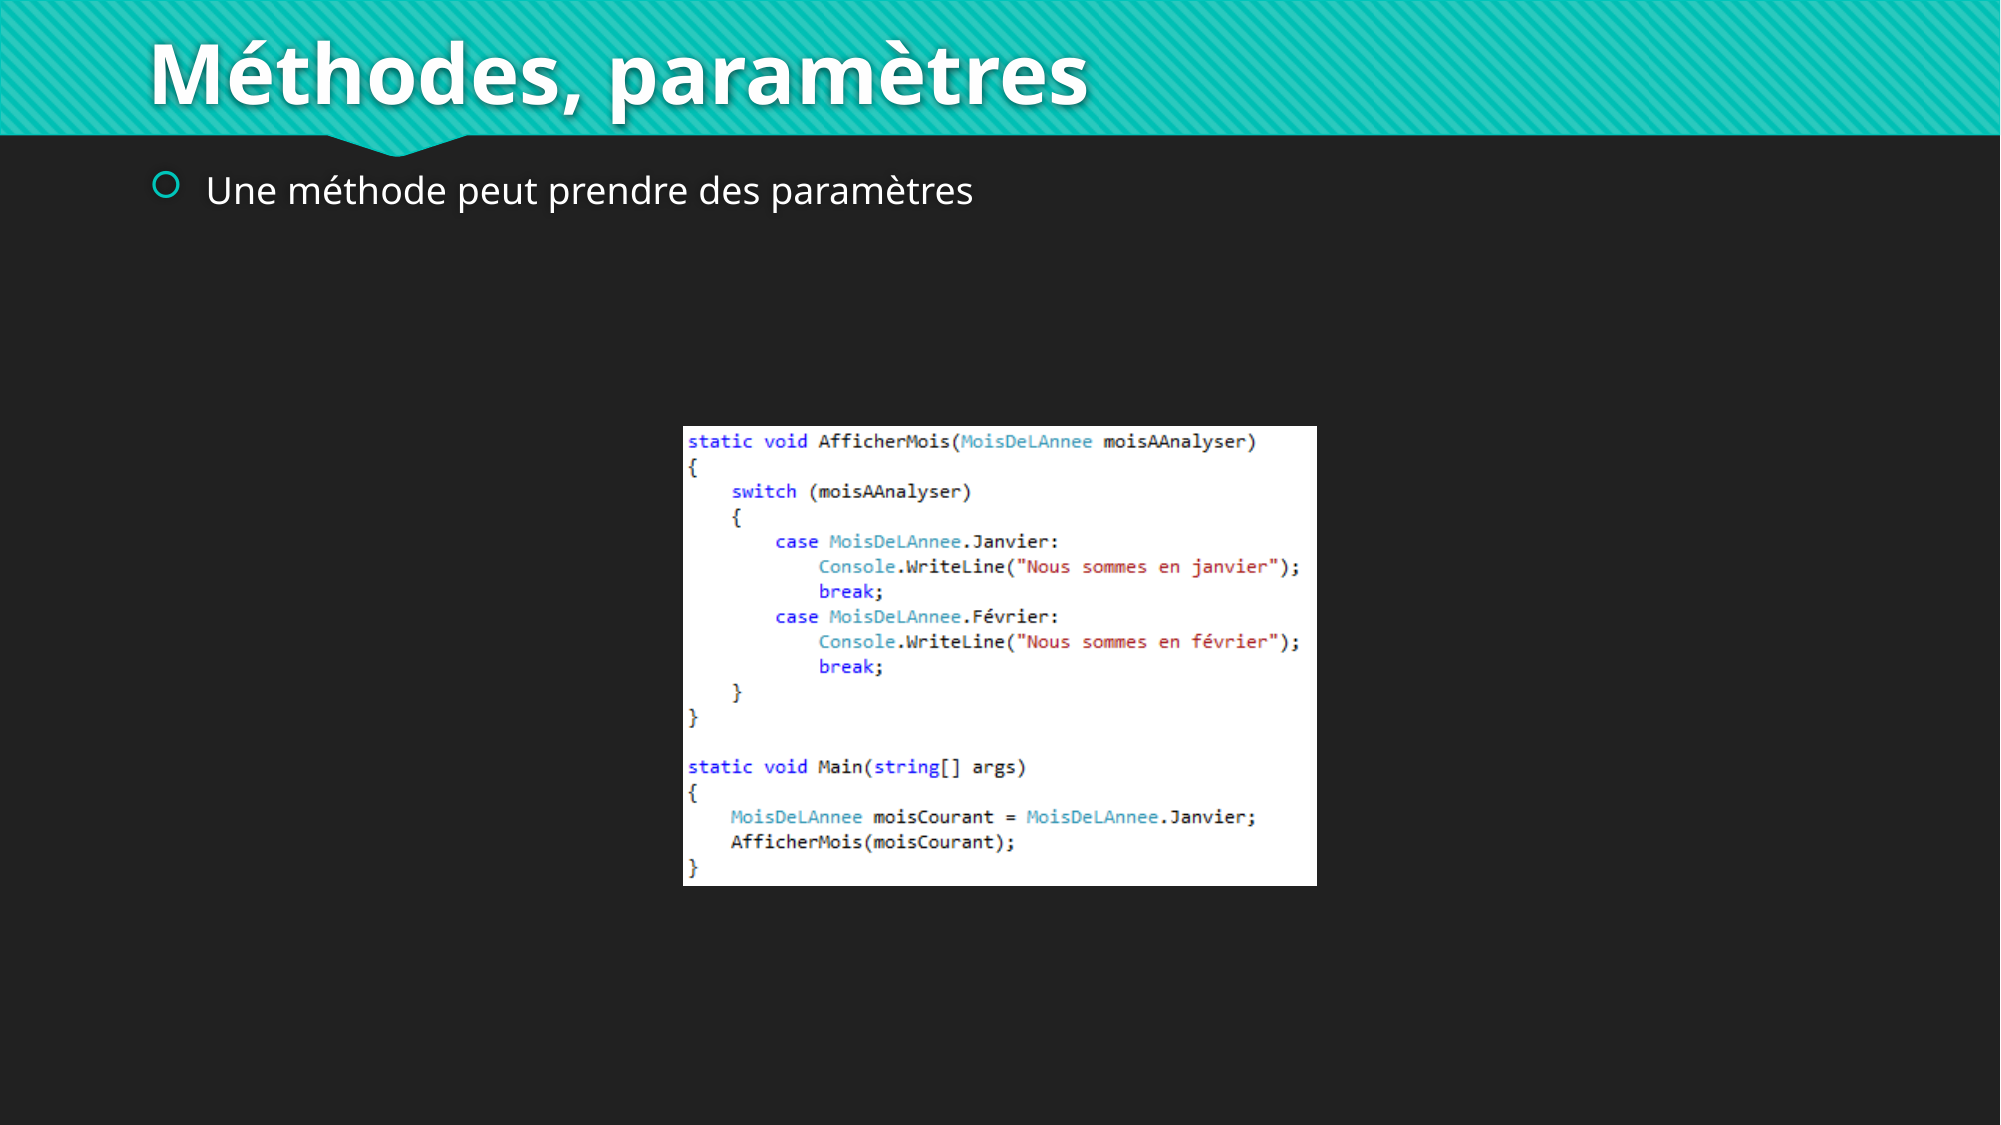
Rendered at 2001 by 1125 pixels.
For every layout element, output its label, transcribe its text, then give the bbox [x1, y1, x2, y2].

picture [683, 426, 1317, 887]
title Méthodes, paramètres [132, 0, 1868, 130]
list Une méthode peut prendre des paramètres [134, 159, 1866, 1113]
